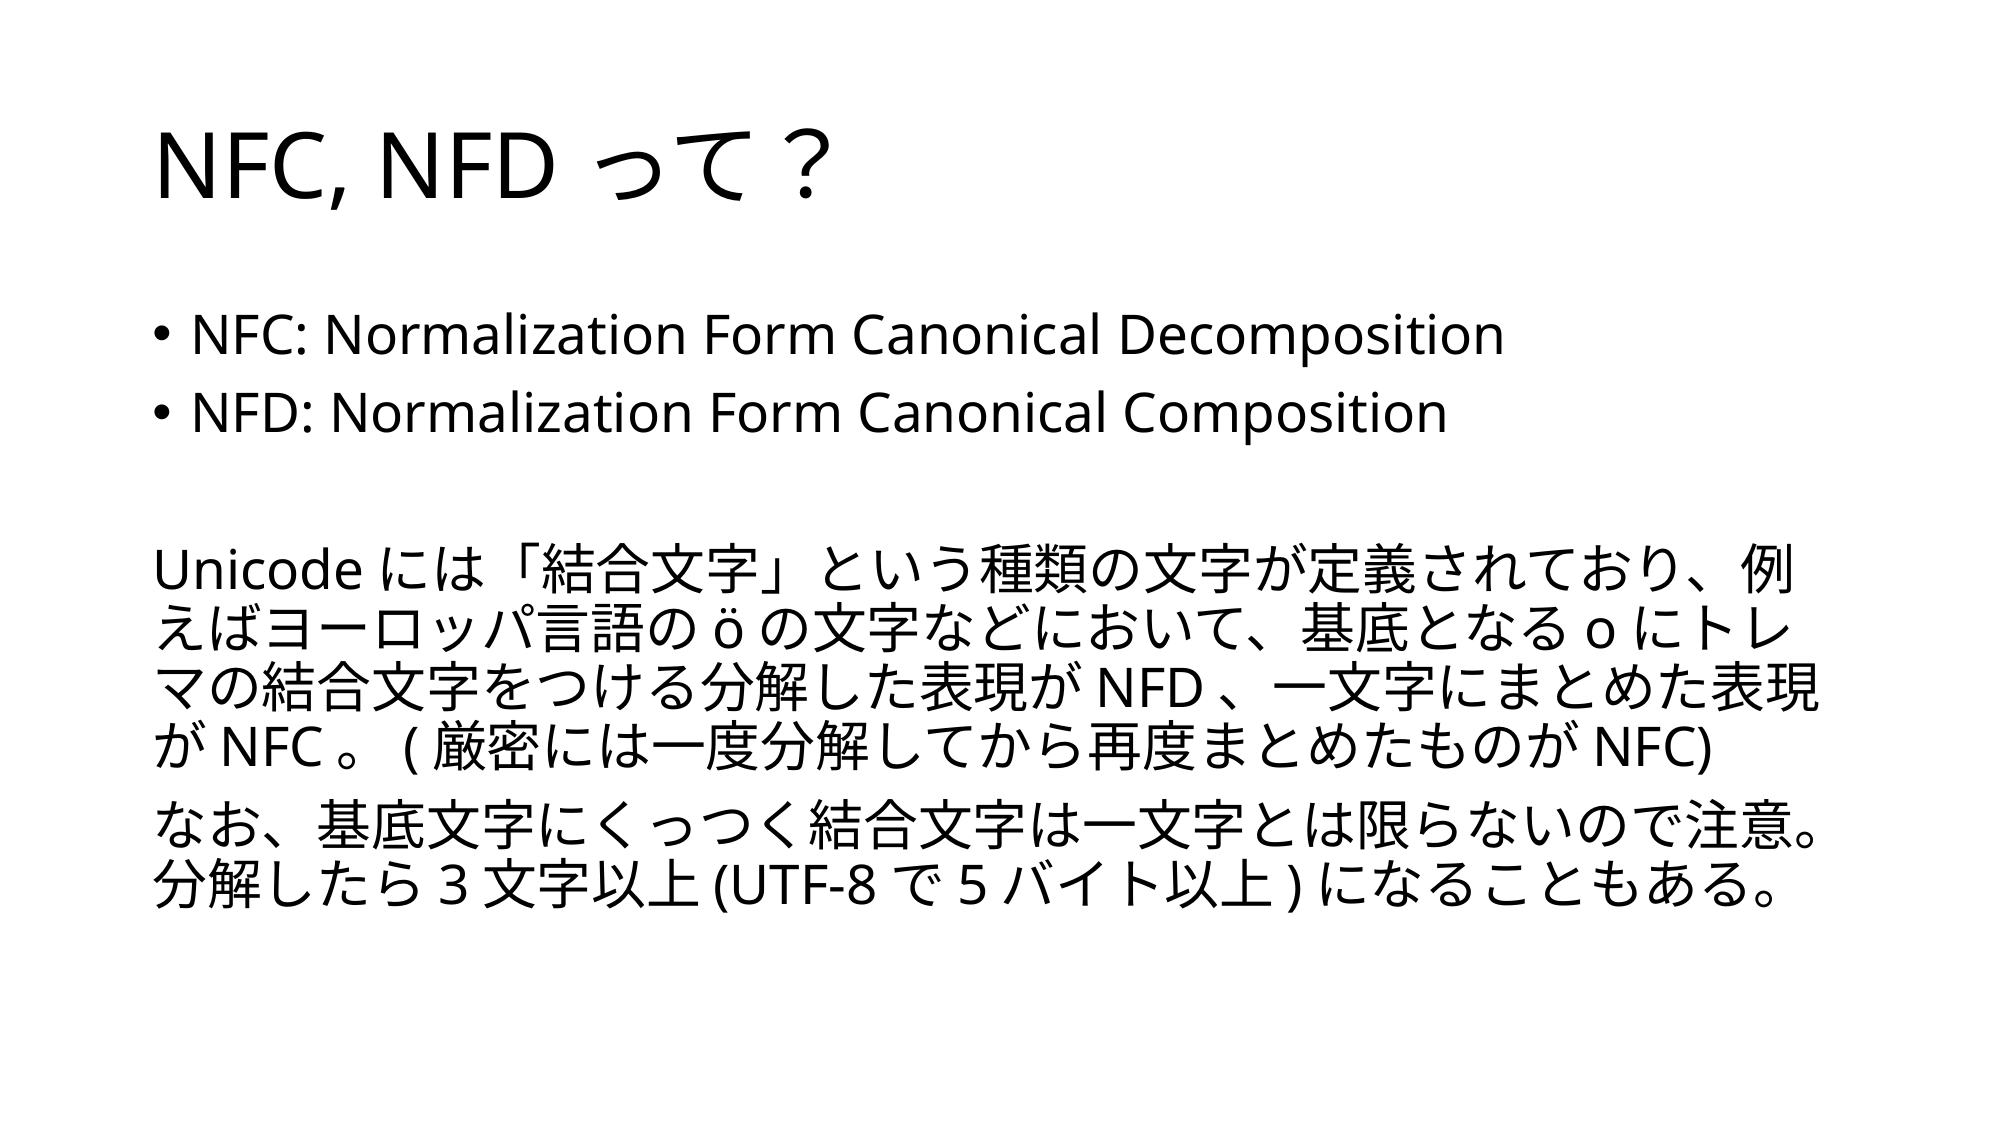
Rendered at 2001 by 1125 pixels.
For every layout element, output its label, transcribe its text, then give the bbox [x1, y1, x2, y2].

list NFC: Normalization Form Canonical Decomposition NFD: Normalization Form Canonical Composition Unicodeには「結合文字」という種類の文字が定義されており、例えばヨーロッパ言語のöの文字などにおいて、基底となるoにトレマの結合文字をつける分解した表現がNFD、一文字にまとめた表現がNFC。(厳密には一度分解してから再度まとめたものがNFC) なお、基底文字にくっつく結合文字は一文字とは限らないので注意。分解したら3文字以上(UTF-8で5バイト以上)になることもある。 [137, 299, 1863, 1014]
title NFC, NFDって？ [137, 59, 1863, 278]
